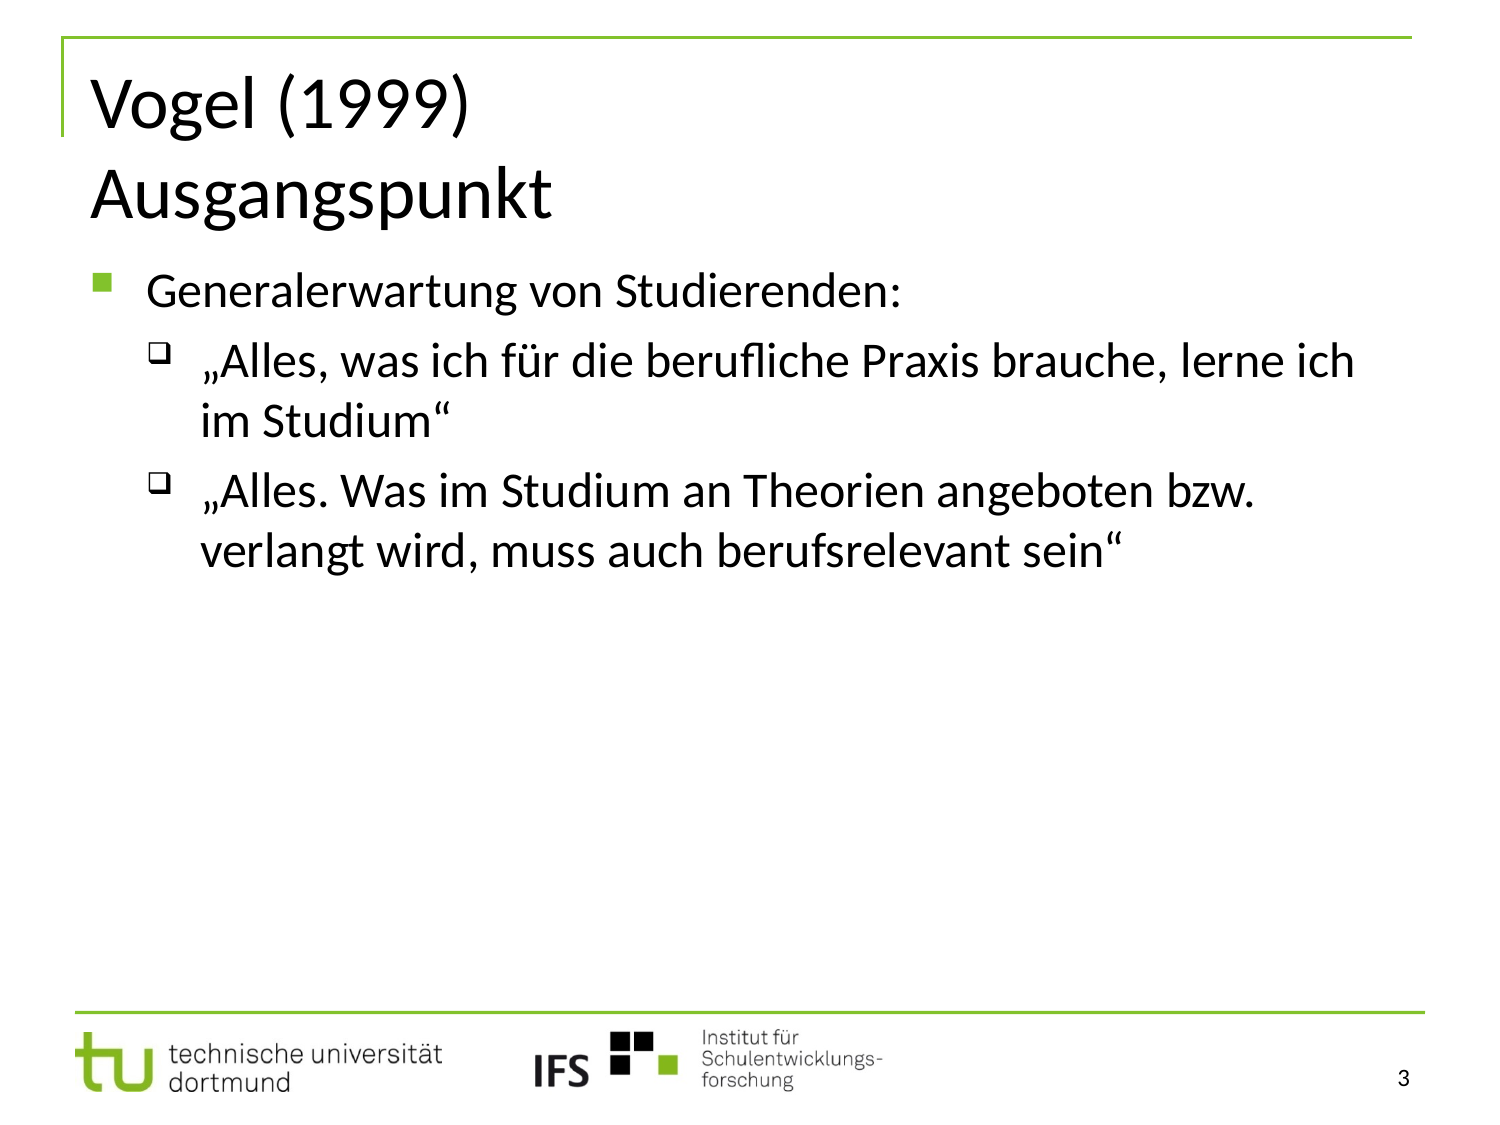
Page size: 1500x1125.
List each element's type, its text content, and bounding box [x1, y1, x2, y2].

list Generalerwartung von Studierenden: „Alles, was ich für die berufliche Praxis brauche, lerne ich im Studium“ „Alles. Was im Studium an Theorien angeboten bzw. verlangt wird, muss auch berufsrelevant sein“ [75, 249, 1425, 993]
slide_number 3 [1074, 1023, 1426, 1100]
picture [75, 1032, 442, 1092]
picture [525, 1023, 888, 1100]
title Vogel (1999) Ausgangspunkt [75, 45, 1425, 233]
